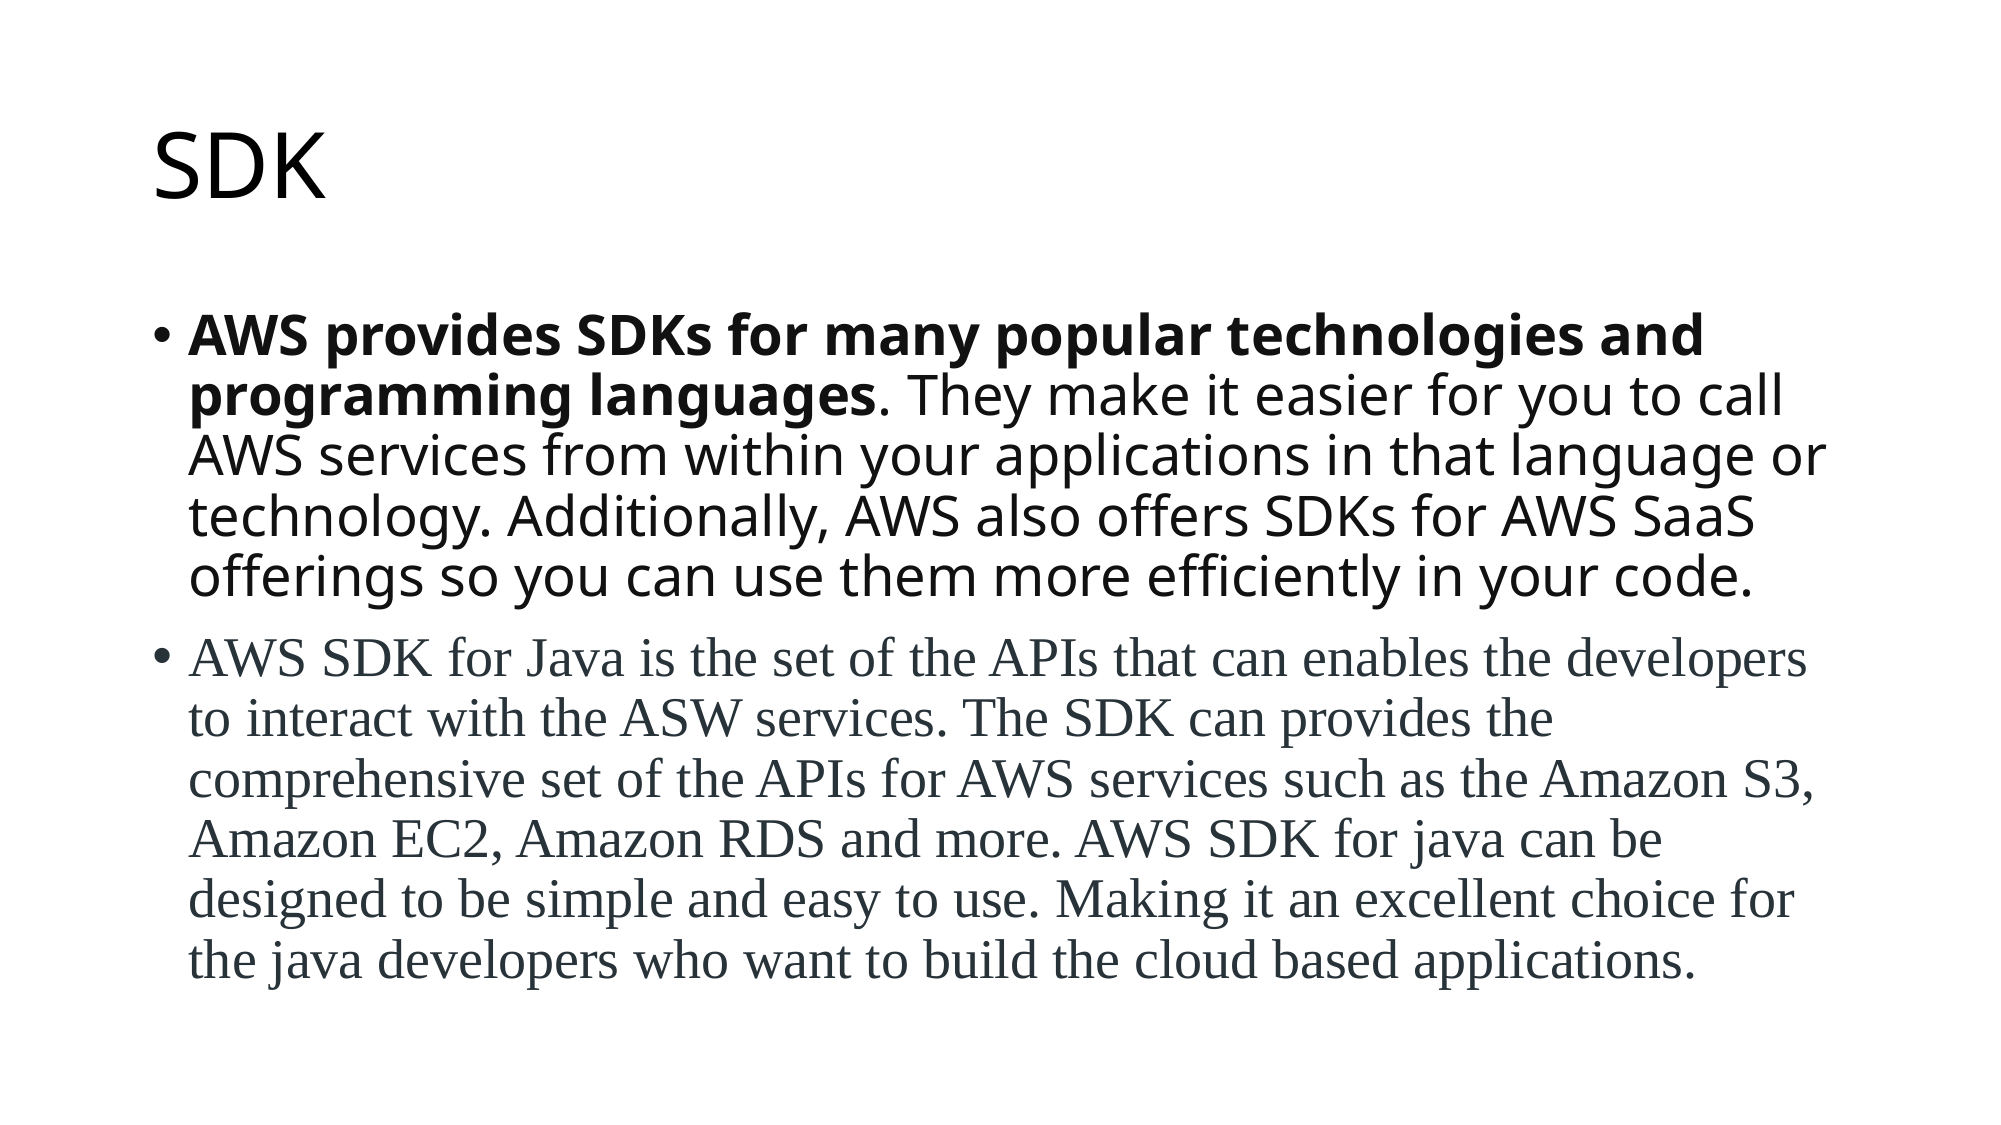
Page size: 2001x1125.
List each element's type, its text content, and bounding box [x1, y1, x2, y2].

title SDK [137, 59, 1863, 278]
list AWS provides SDKs for many popular technologies and programming languages. They make it easier for you to call AWS services from within your applications in that language or technology. Additionally, AWS also offers SDKs for AWS SaaS offerings so you can use them more efficiently in your code. AWS SDK for Java is the set of the APIs that can enables the developers to interact with the ASW services. The SDK can provides the comprehensive set of the APIs for AWS services such as the Amazon S3, Amazon EC2, Amazon RDS and more. AWS SDK for java can be designed to be simple and easy to use. Making it an excellent choice for the java developers who want to build the cloud based applications. [137, 299, 1863, 1014]
